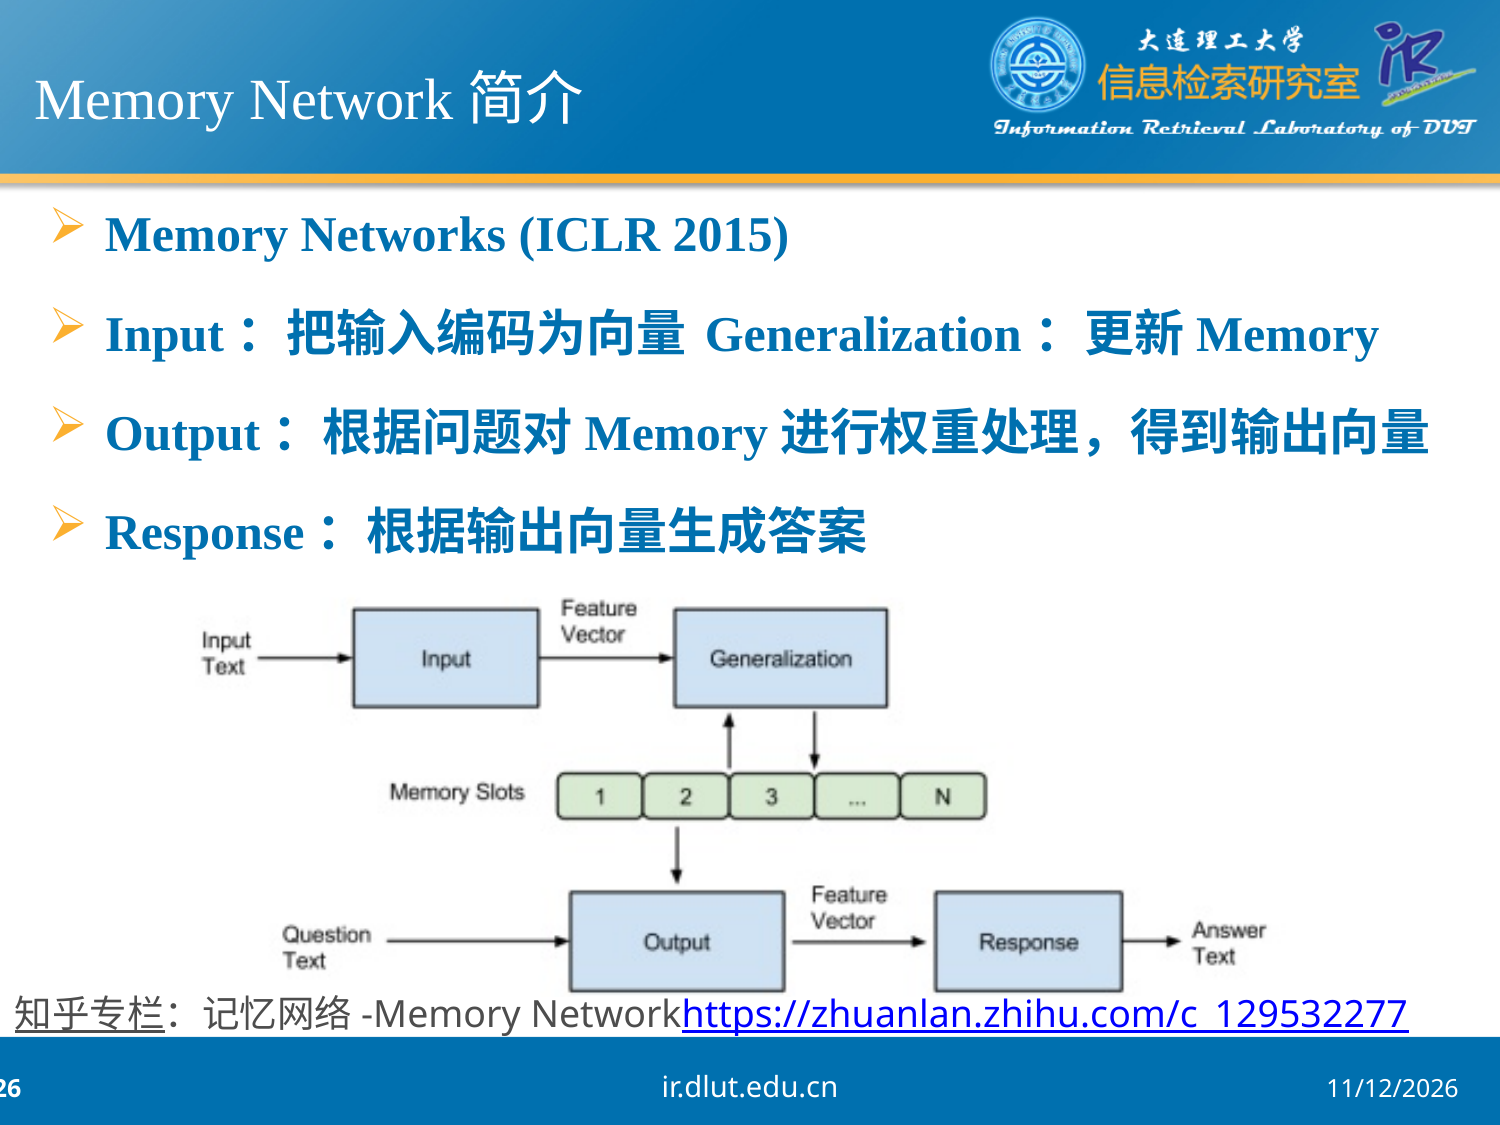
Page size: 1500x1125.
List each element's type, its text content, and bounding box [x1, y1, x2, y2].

picture [0, 1052, 1500, 1125]
text_box Memory Networks (ICLR 2015) Input：把输入编码为向量 Generalization：更新Memory Output：根据问题对Memory进行权重处理，得到输出向量 Response：根据输出向量生成答案 [33, 164, 1472, 568]
picture [0, 0, 1500, 997]
text_box Memory Network简介 [19, 53, 1031, 139]
text_box 知乎专栏：记忆网络-Memory Networkhttps://zhuanlan.zhihu.com/c_129532277 [0, 982, 1500, 1052]
